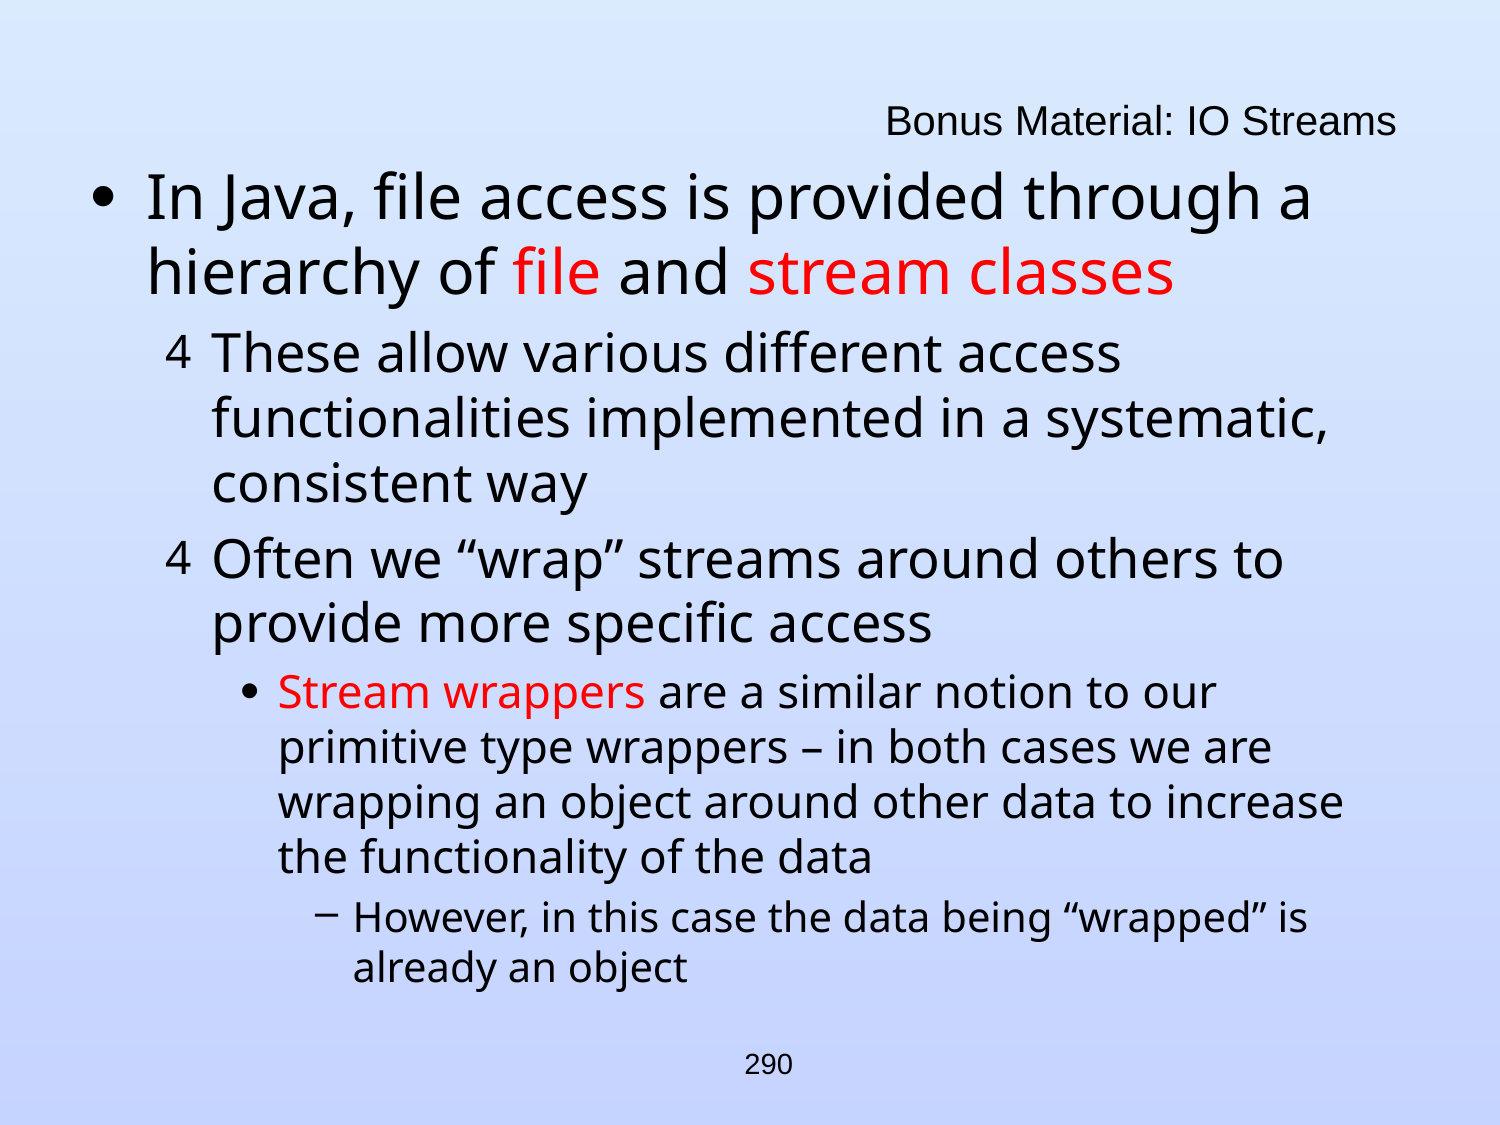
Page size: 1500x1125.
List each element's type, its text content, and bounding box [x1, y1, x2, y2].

list In Java, file access is provided through a hierarchy of file and stream classes These allow various different access functionalities implemented in a systematic, consistent way Often we “wrap” streams around others to provide more specific access Stream wrappers are a similar notion to our primitive type wrappers – in both cases we are wrapping an object around other data to increase the functionality of the data However, in this case the data being “wrapped” is already an object [75, 149, 1413, 1025]
slide_number 290 [612, 1025, 926, 1101]
title Bonus Material: IO Streams [87, 99, 1413, 149]
